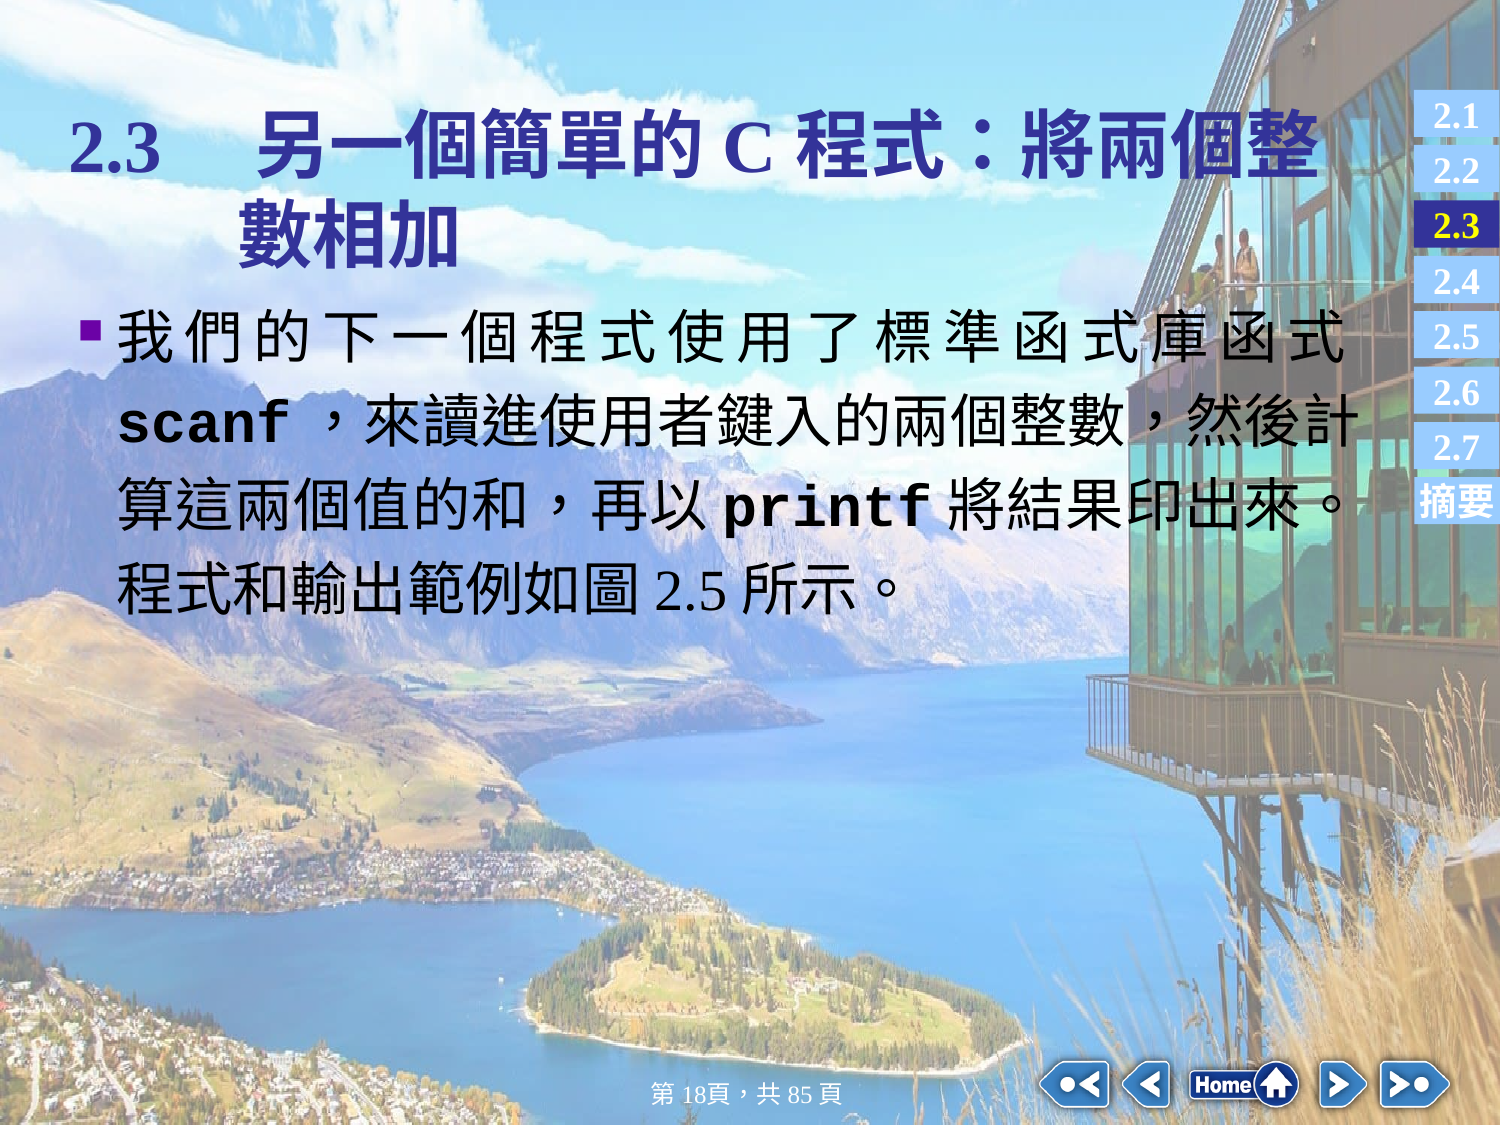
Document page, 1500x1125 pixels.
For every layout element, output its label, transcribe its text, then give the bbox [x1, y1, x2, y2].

list 我們的下一個程式使用了標準函式庫函式scanf，來讀進使用者鍵入的兩個整數，然後計算這兩個值的和，再以printf將結果印出來。程式和輸出範例如圖2.5所示。 [53, 278, 1376, 1047]
picture [1025, 1046, 1464, 1122]
title 2.3 另一個簡單的C程式：將兩個整數相加 [53, 89, 1376, 208]
